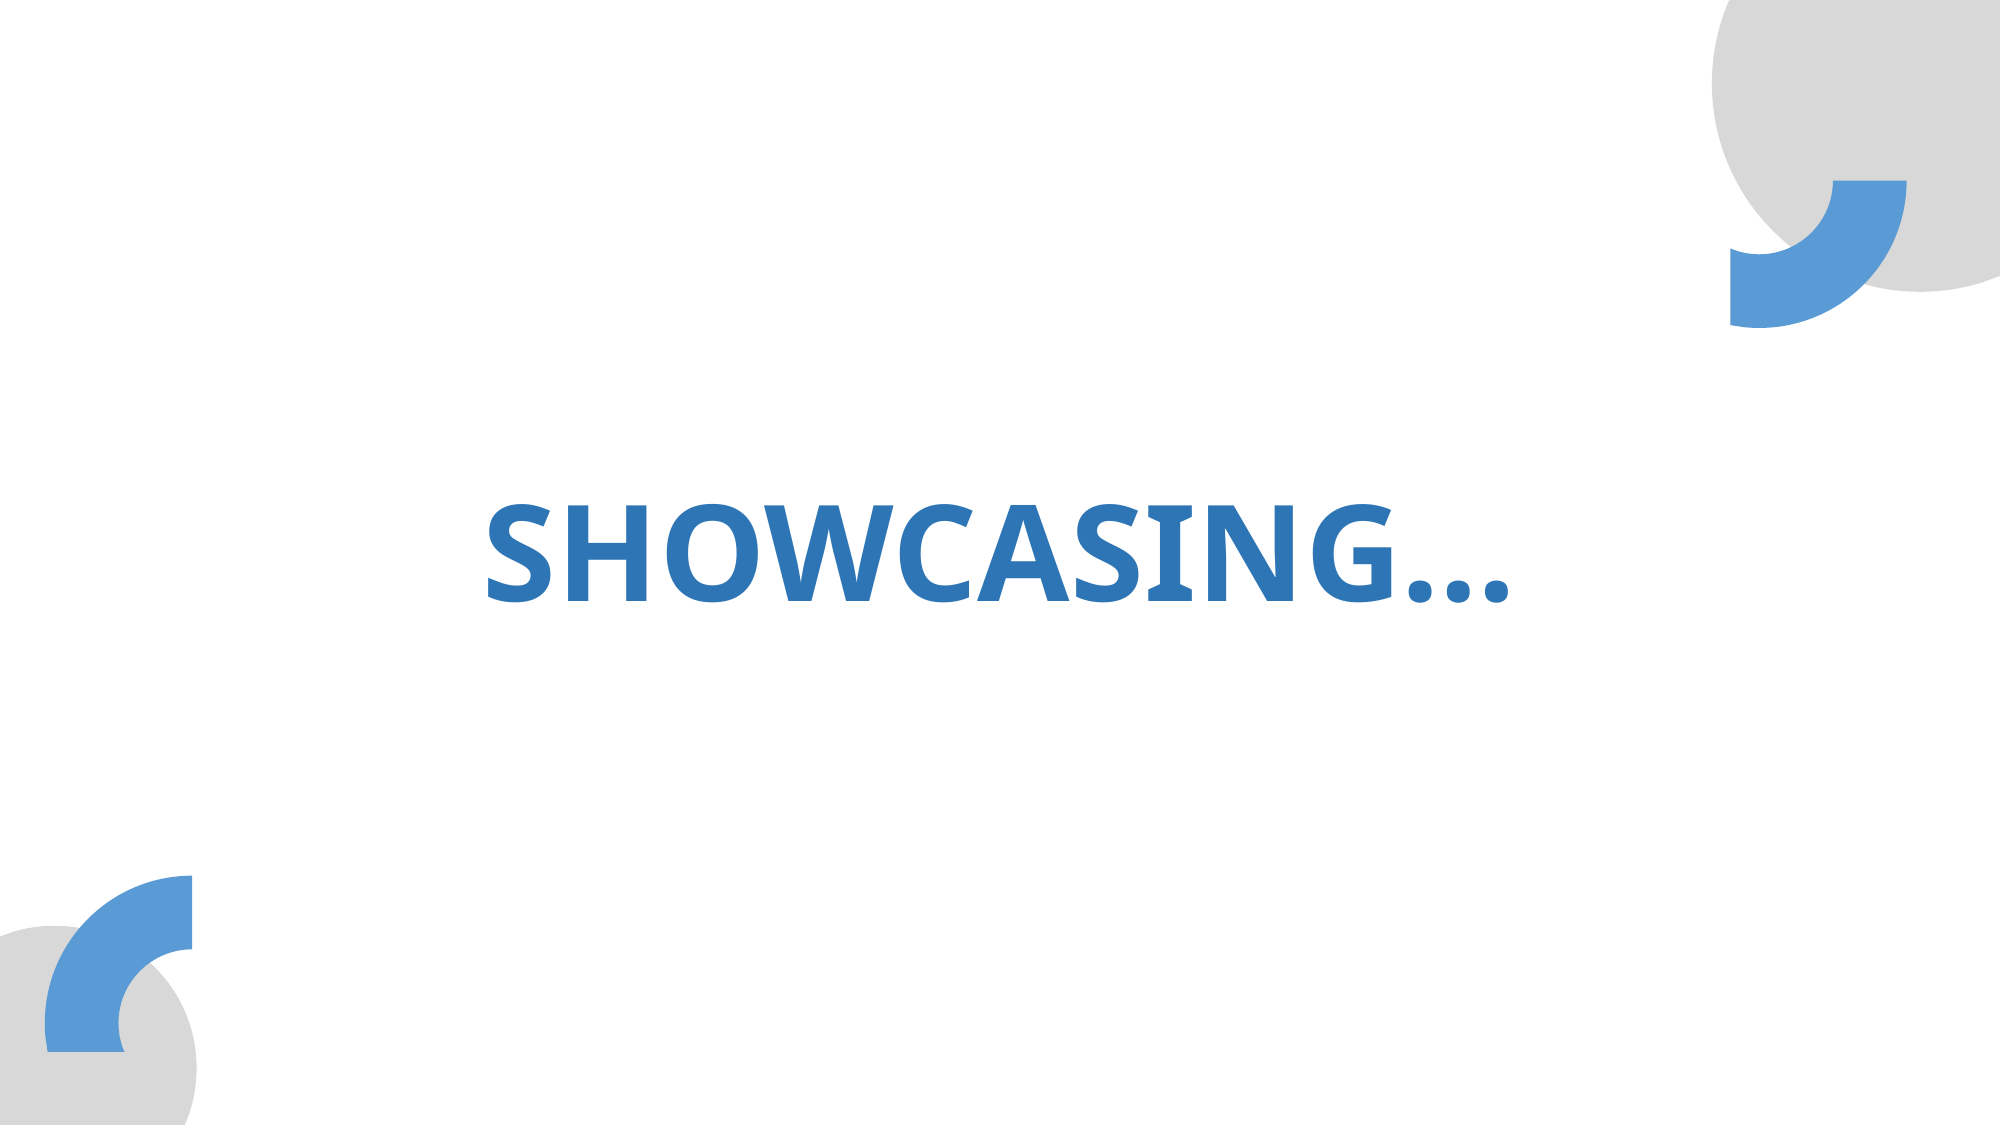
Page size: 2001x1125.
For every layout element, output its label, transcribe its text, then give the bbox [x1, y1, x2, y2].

text_box [0, 925, 197, 1125]
text_box [1711, 0, 2000, 292]
text_box SHOWCASING… [408, 484, 1592, 641]
text_box [1730, 180, 1907, 328]
text_box [44, 875, 193, 1052]
